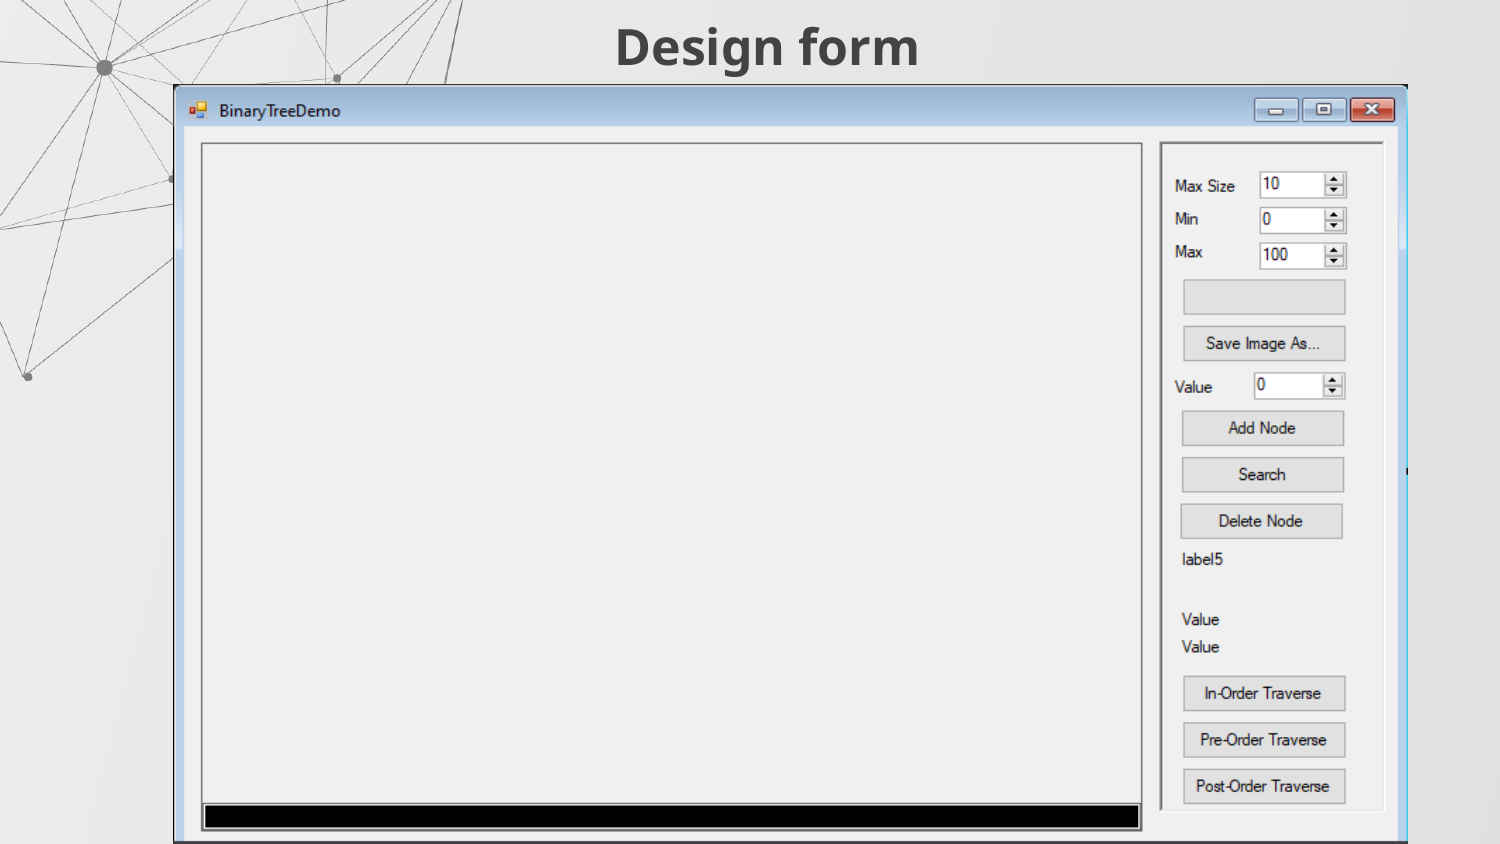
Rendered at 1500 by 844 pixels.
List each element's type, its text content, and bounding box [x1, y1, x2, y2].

picture [0, 0, 1500, 844]
title Design form [333, 0, 1190, 82]
